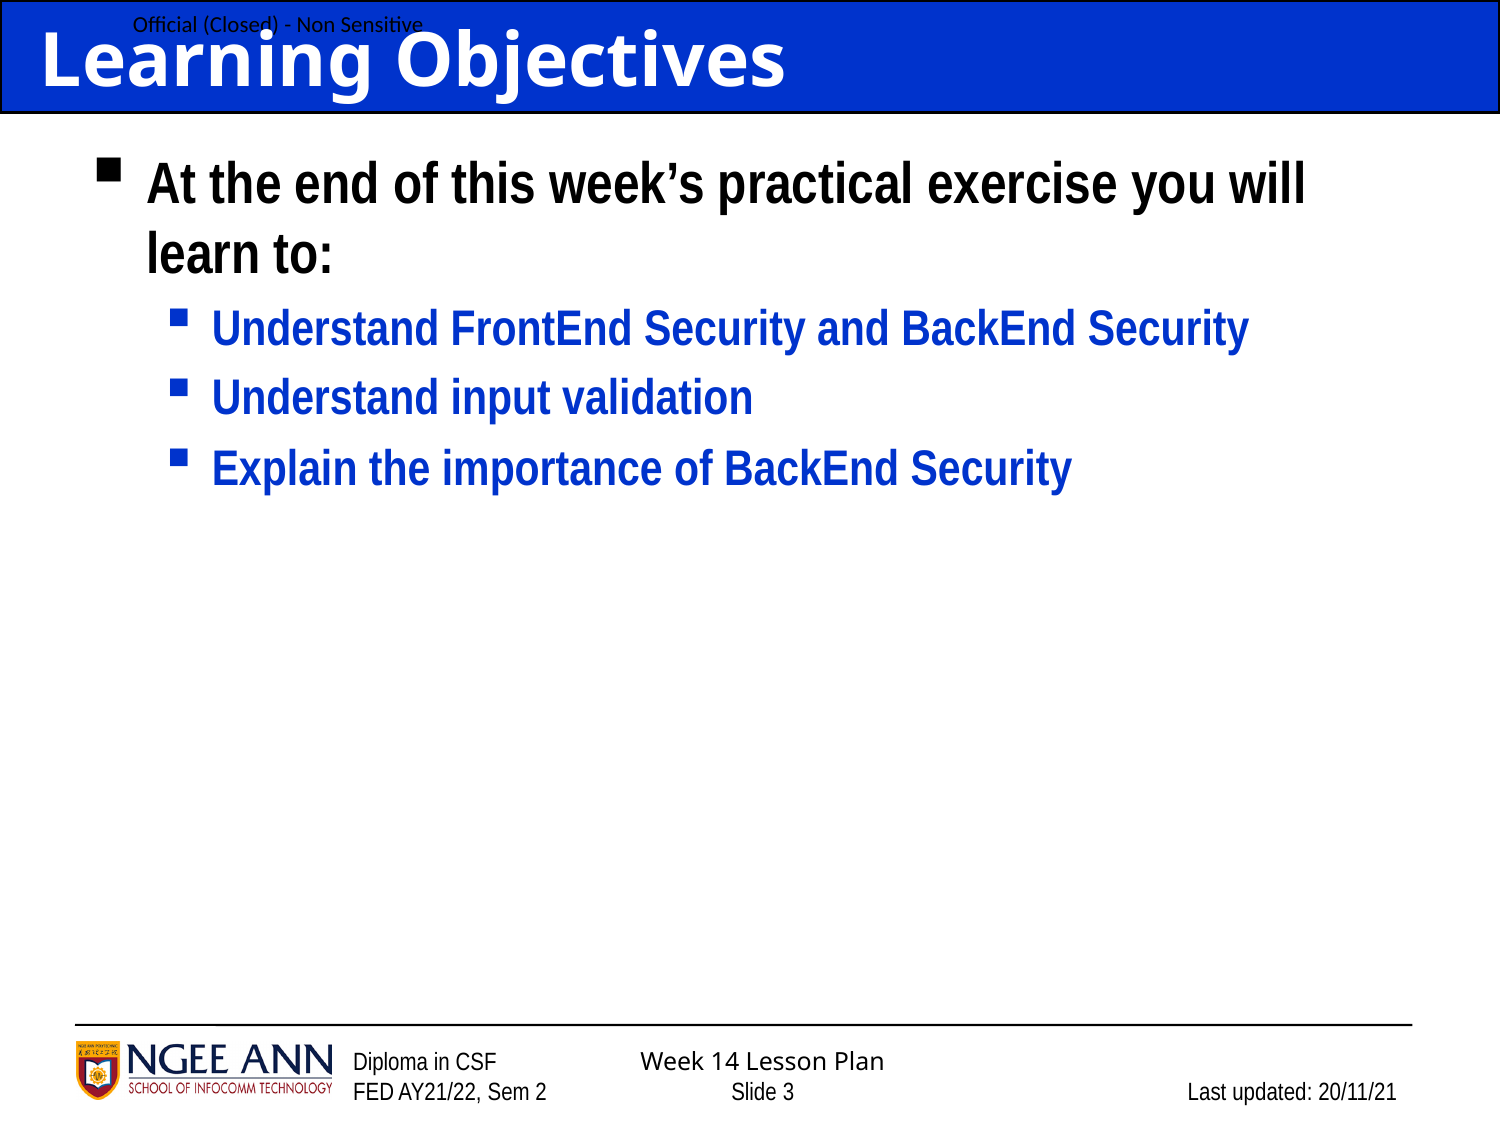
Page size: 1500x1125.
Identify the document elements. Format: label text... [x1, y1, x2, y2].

title Learning Objectives [23, 0, 1500, 115]
list At the end of this week’s practical exercise you will learn to: Understand FrontEnd Security and BackEnd Security Understand input validation Explain the importance of BackEnd Security [75, 137, 1413, 1025]
picture [76, 1041, 332, 1100]
